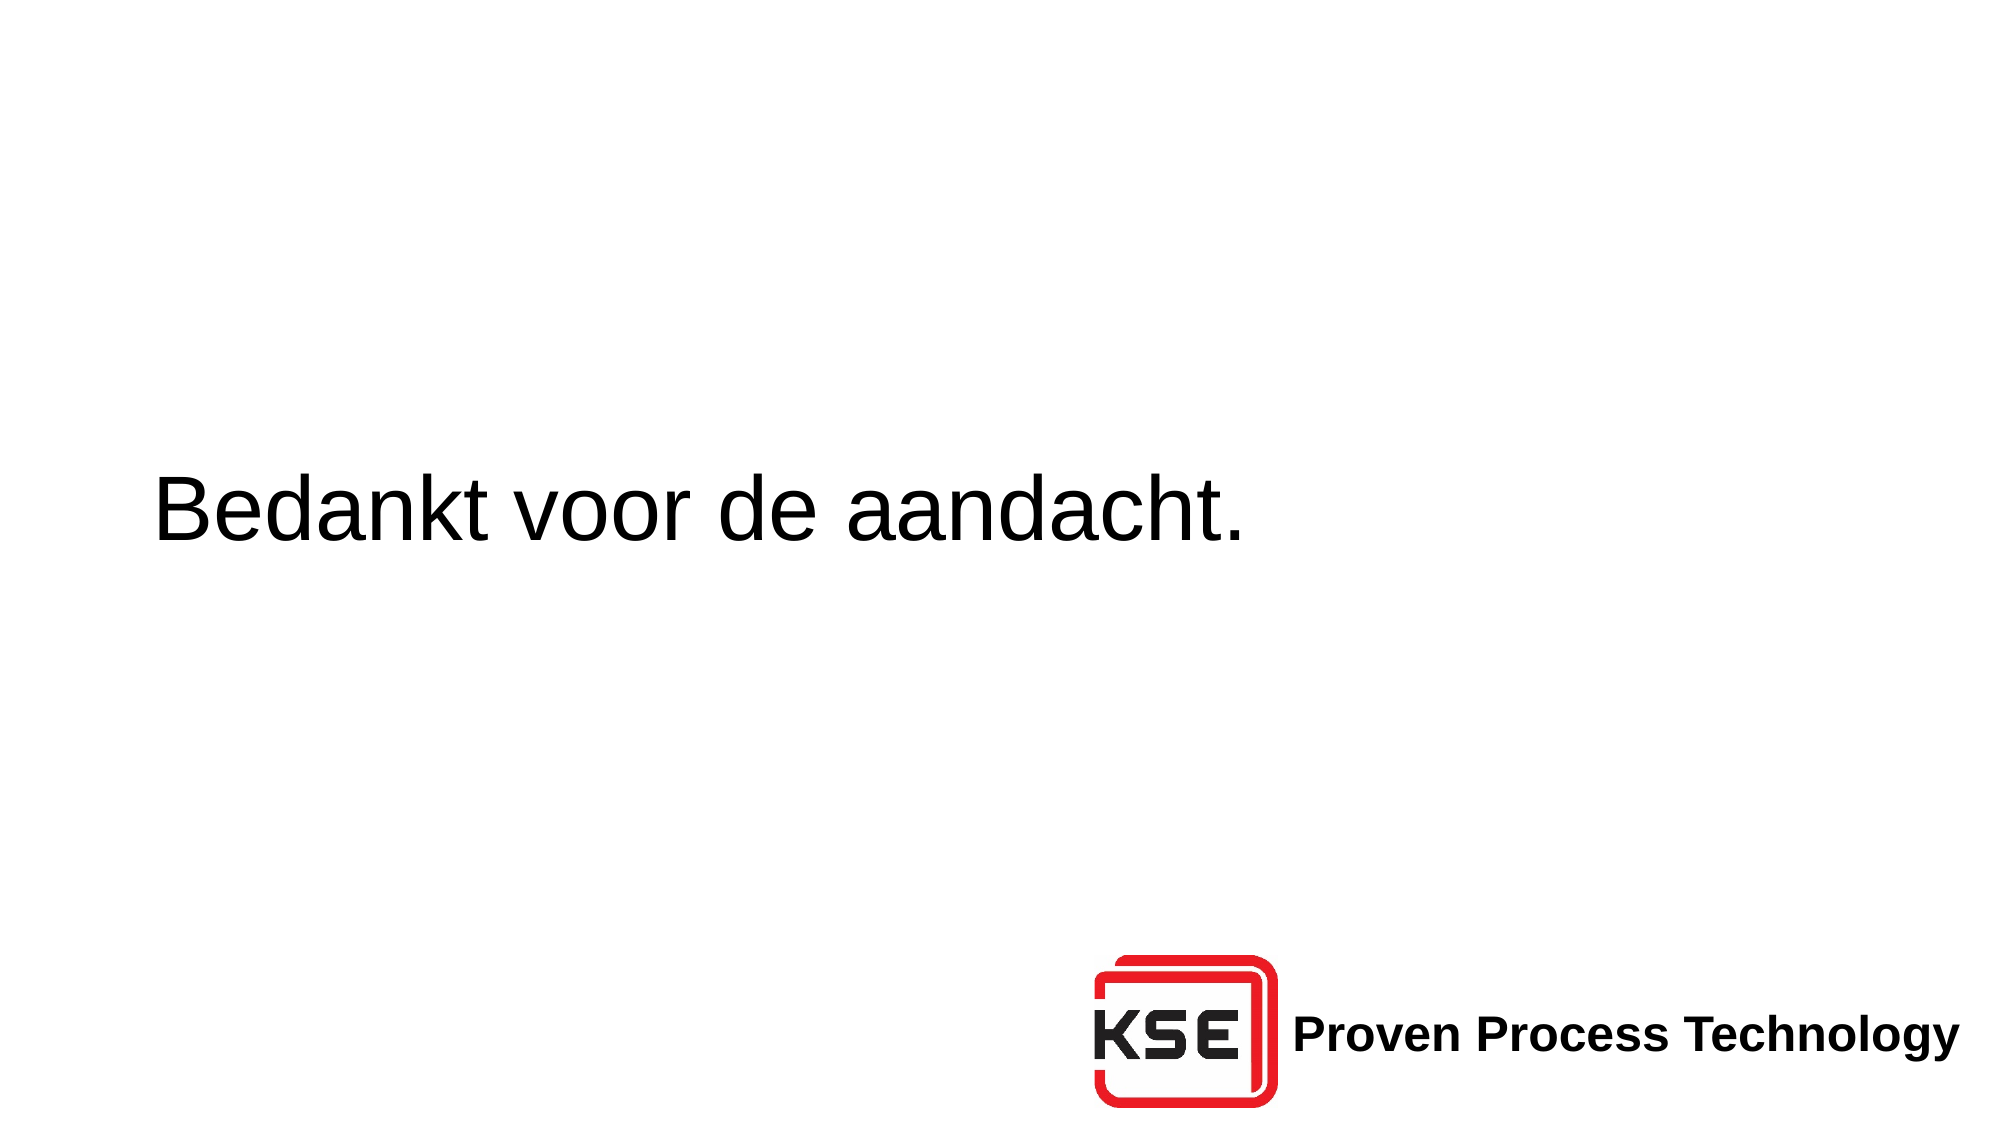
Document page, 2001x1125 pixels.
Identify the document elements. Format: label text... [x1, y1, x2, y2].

title Bedankt voor de aandacht. [137, 453, 1863, 672]
picture [1094, 955, 1278, 1108]
